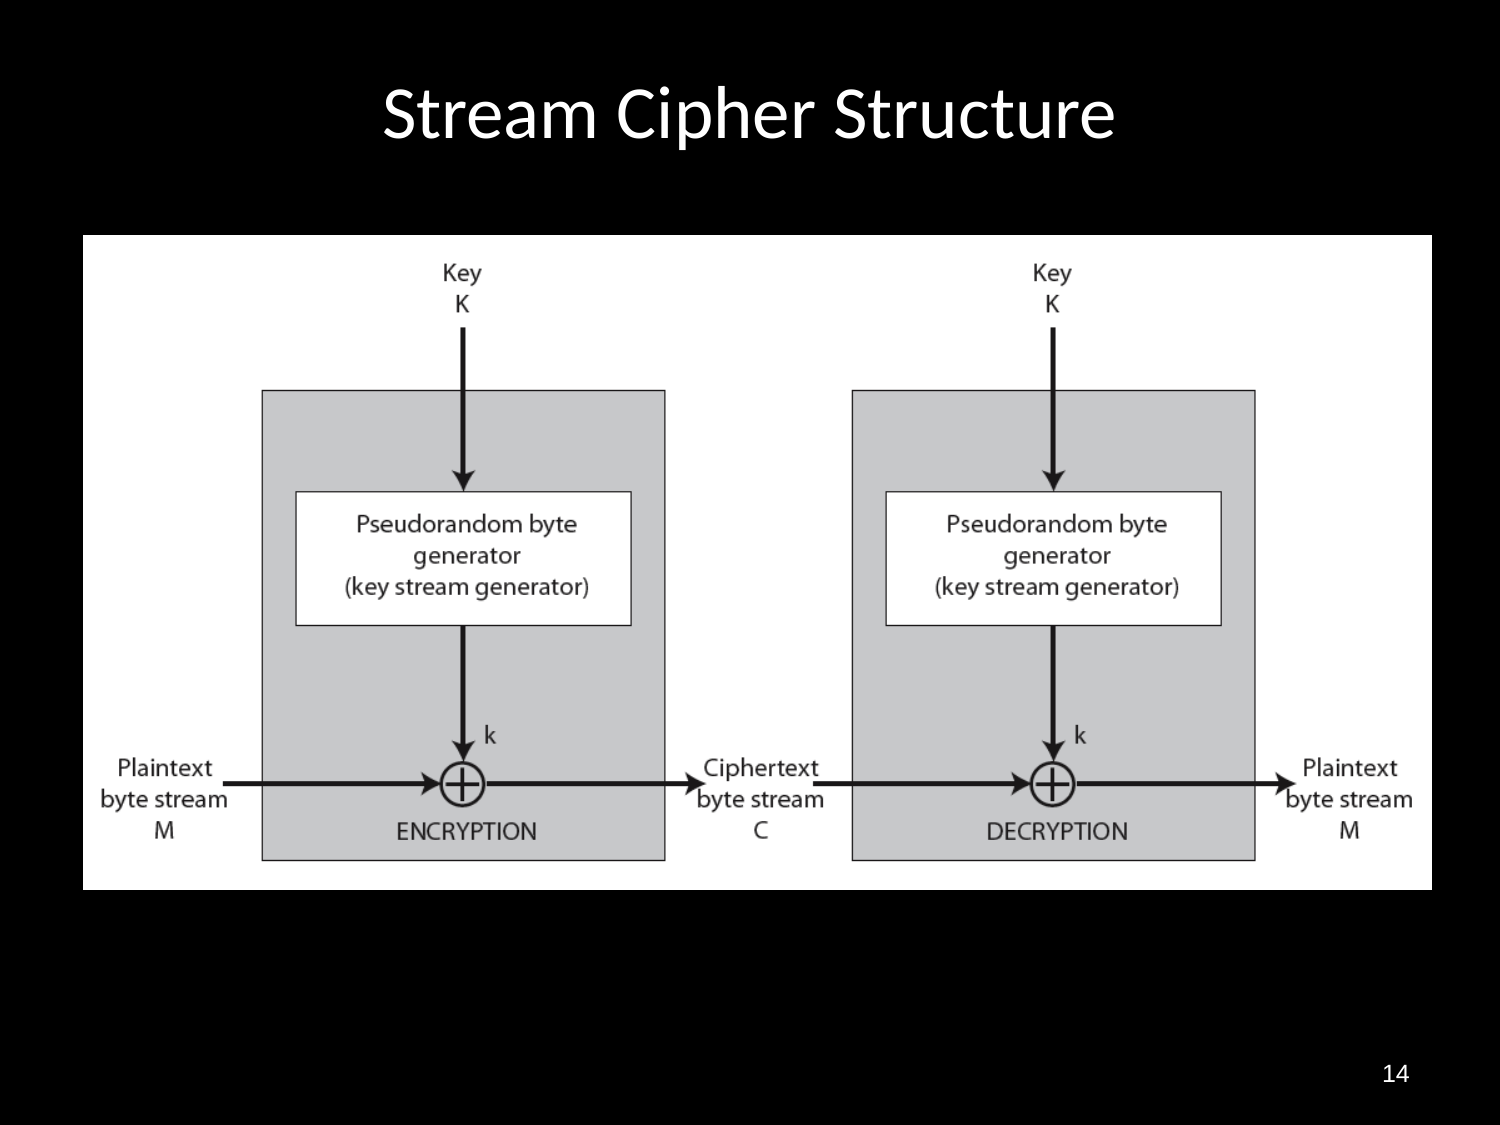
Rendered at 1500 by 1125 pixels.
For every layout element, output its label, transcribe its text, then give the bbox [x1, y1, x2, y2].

slide_number 14 [1074, 1042, 1425, 1103]
picture [83, 234, 1433, 890]
title Stream Cipher Structure [75, 45, 1425, 173]
